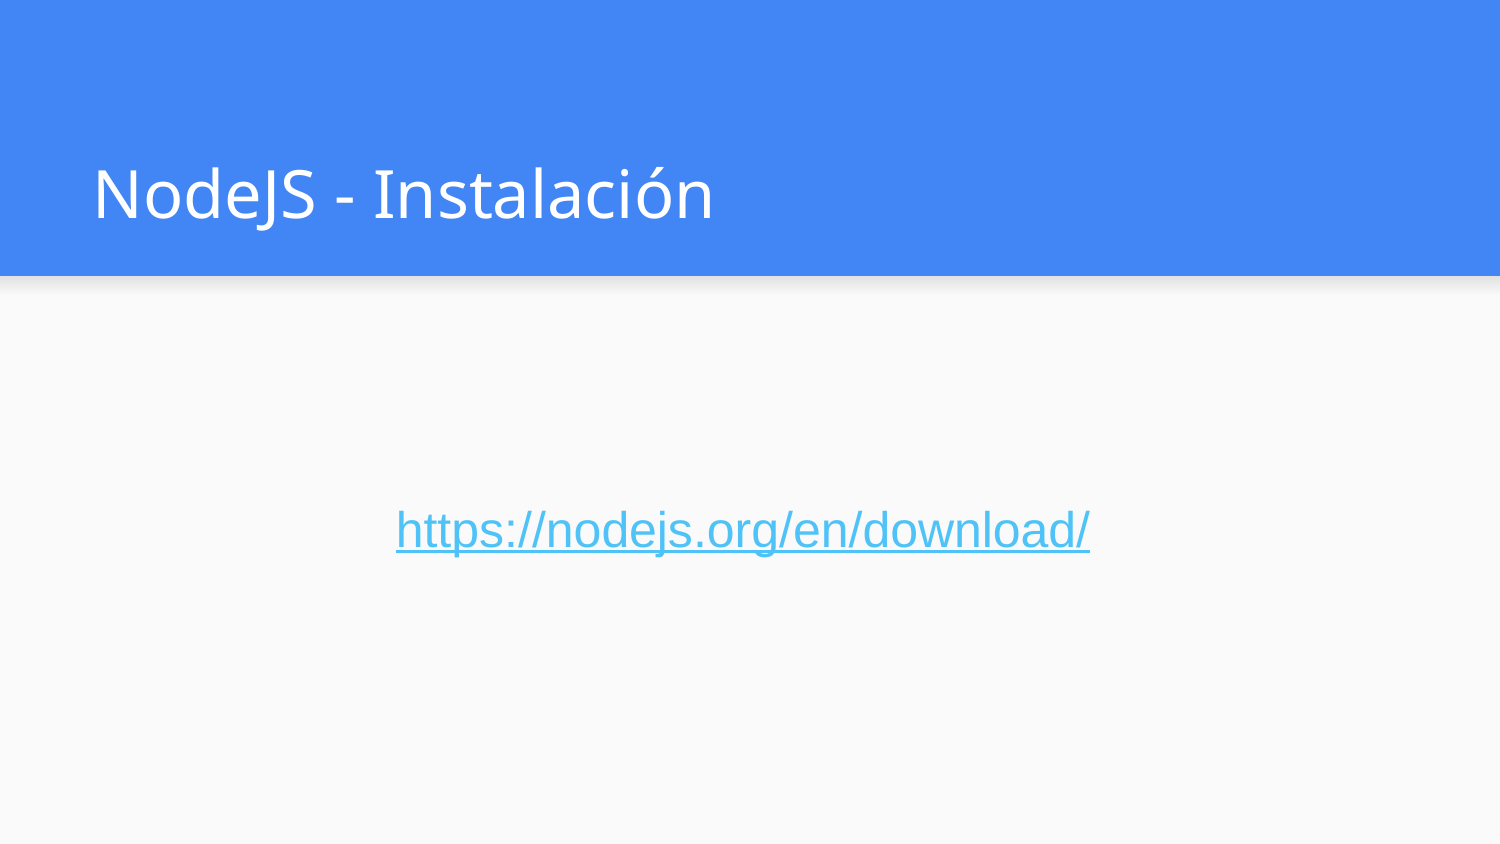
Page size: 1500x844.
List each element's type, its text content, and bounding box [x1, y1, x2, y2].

title NodeJS - Instalación [77, 121, 1427, 248]
list https://nodejs.org/en/download/ [380, 473, 1441, 680]
